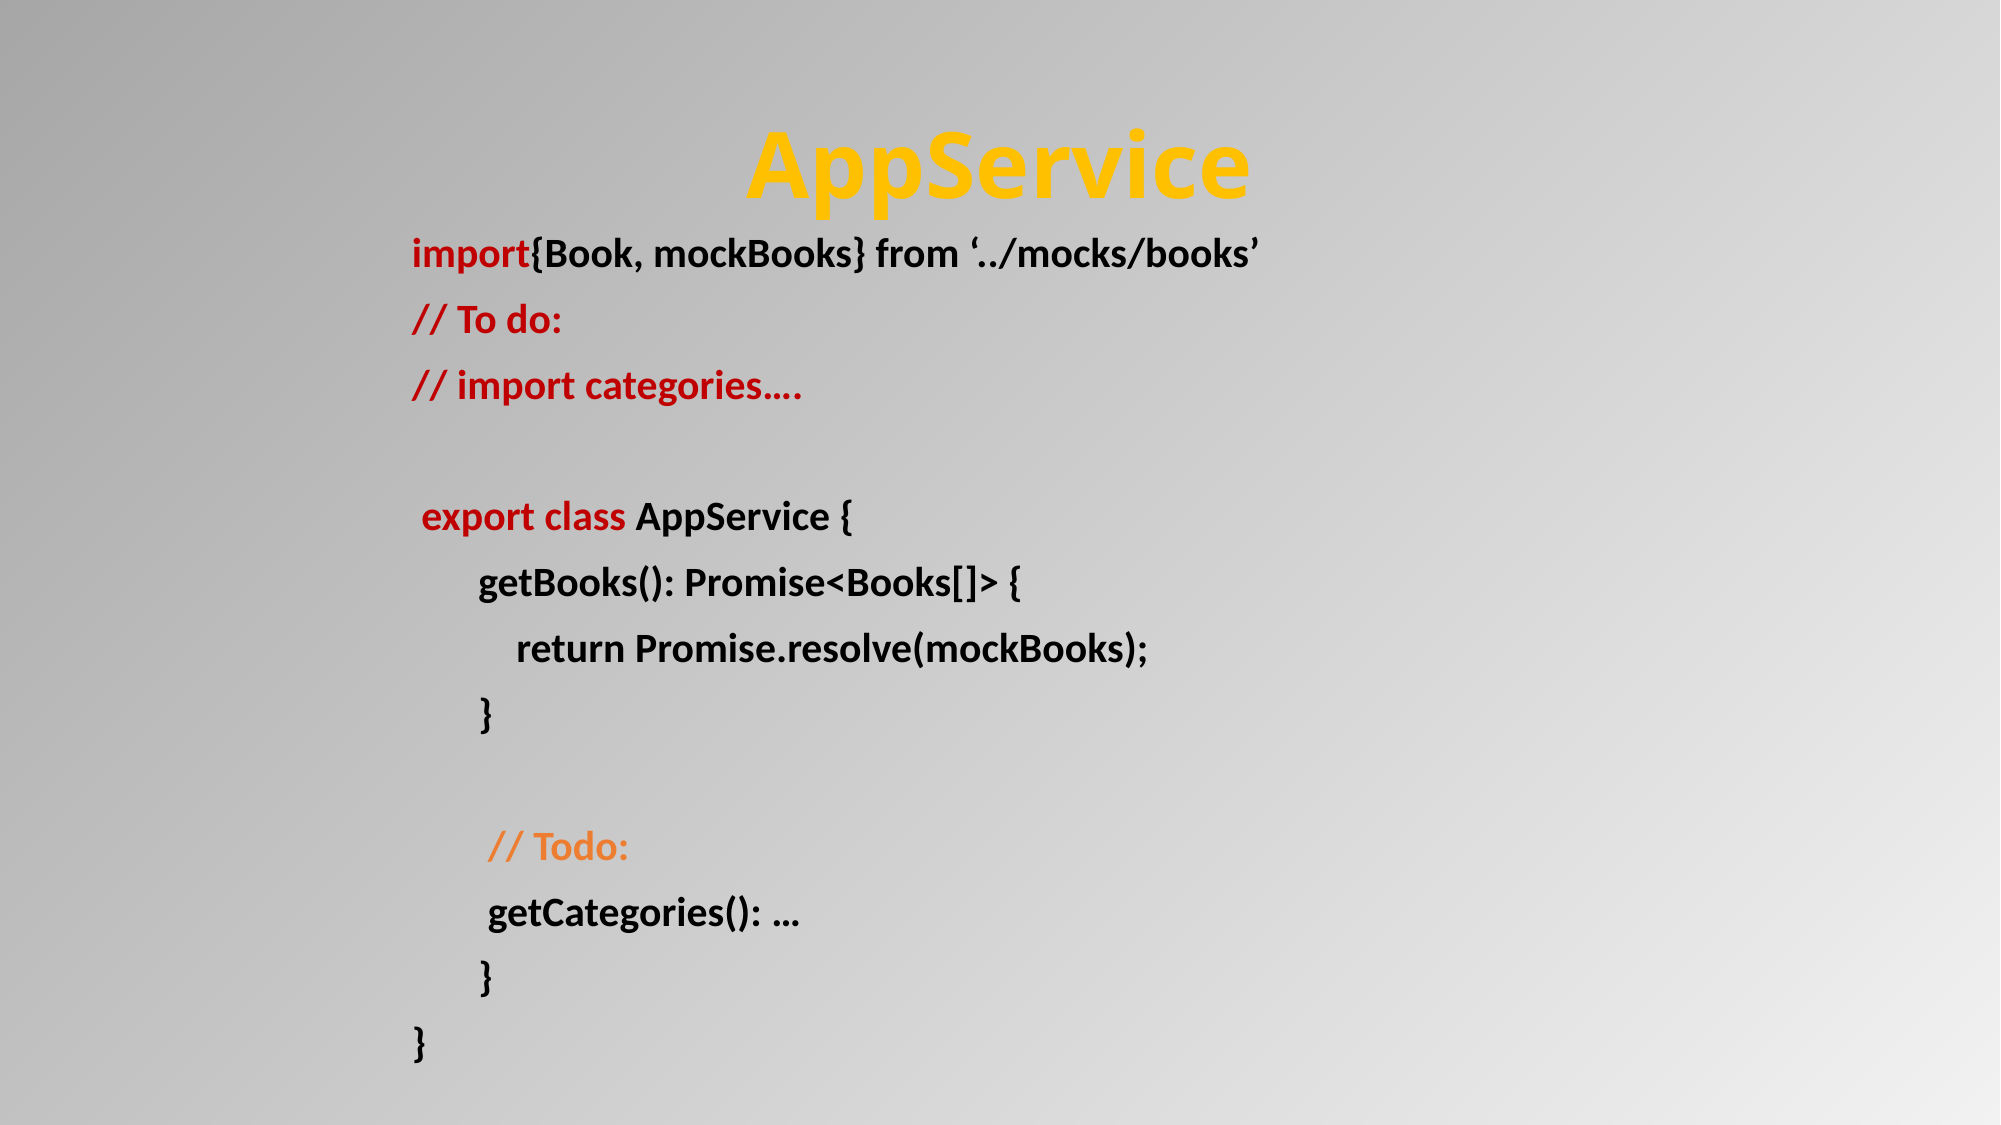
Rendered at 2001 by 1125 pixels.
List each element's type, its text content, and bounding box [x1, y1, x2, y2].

title AppService [137, 59, 1863, 278]
list import{Book, mockBooks} from ‘../mocks/books’ // To do: // import categories…. export class AppService { getBooks(): Promise<Books[]> { return Promise.resolve(mockBooks); } // Todo: getCategories(): … } } [396, 224, 1863, 1125]
